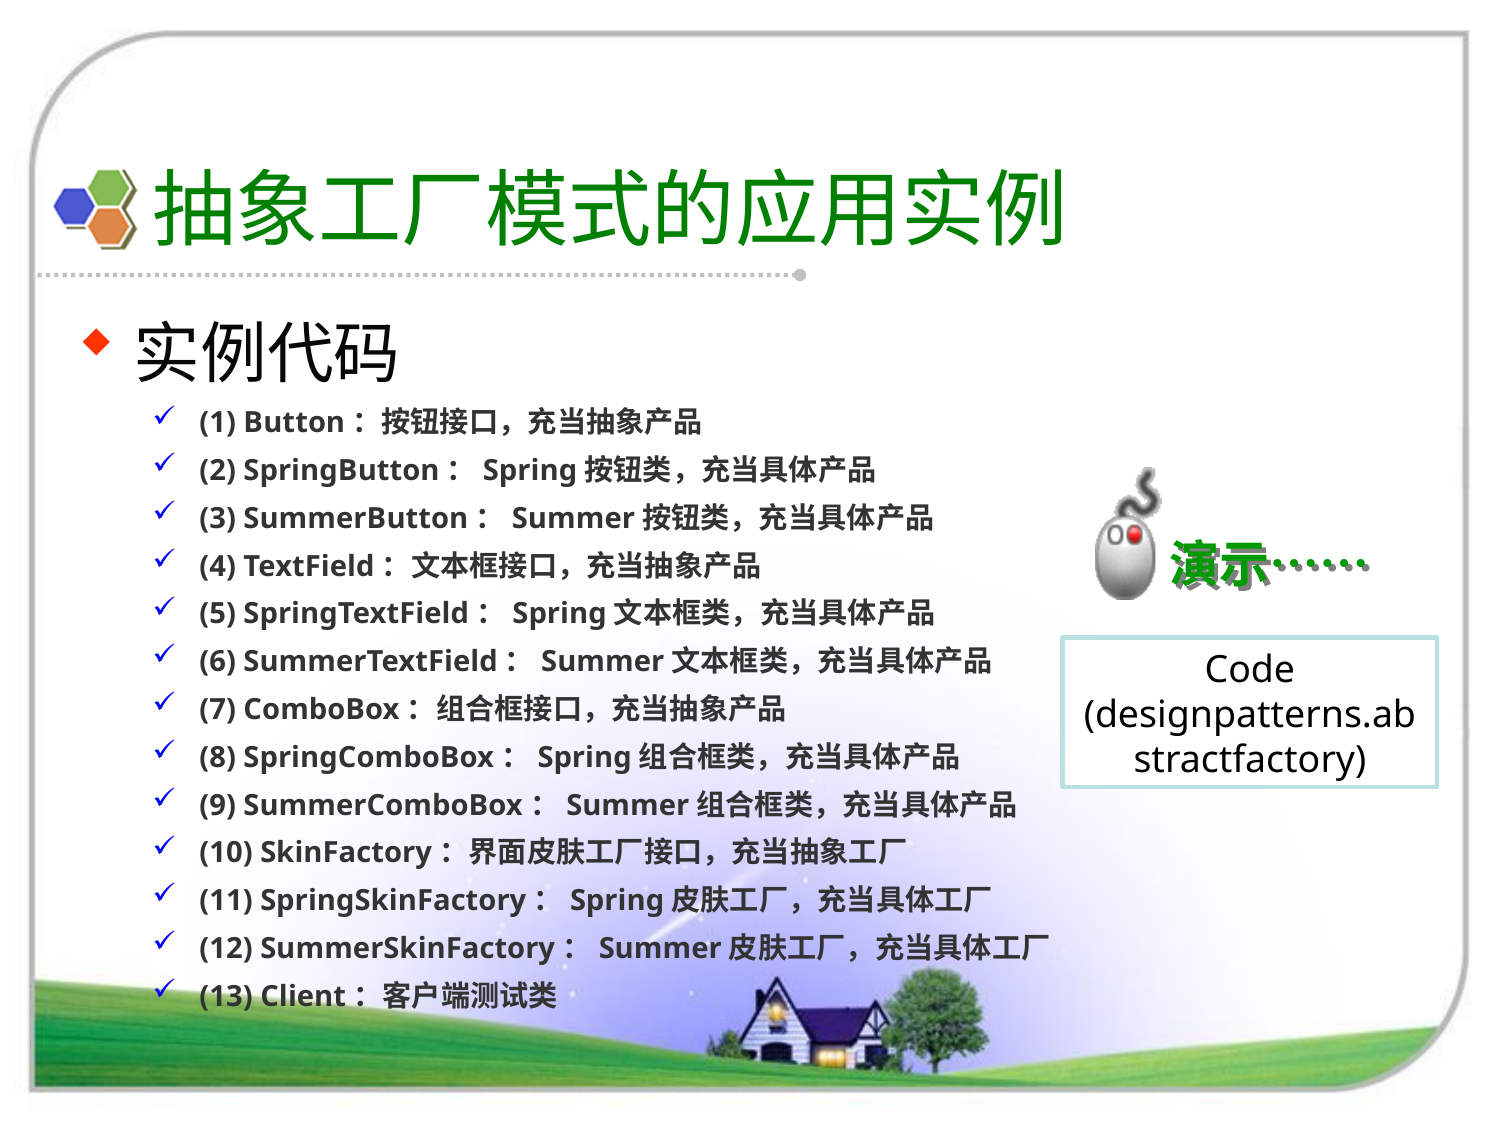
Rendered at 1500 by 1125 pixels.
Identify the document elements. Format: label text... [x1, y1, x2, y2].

picture [0, 75, 1500, 1125]
text_box Code (designpatterns.abstractfactory) [1060, 635, 1439, 789]
title 抽象工厂模式的应用实例 [137, 149, 1175, 263]
list 实例代码 (1) Button：按钮接口，充当抽象产品 (2) SpringButton：Spring按钮类，充当具体产品 (3) SummerButton：Summer按钮类，充当具体产品 (4) TextField：文本框接口，充当抽象产品 (5) SpringTextField：Spring文本框类，充当具体产品 (6) SummerTextField：Summer文本框类，充当具体产品 (7) ComboBox：组合框接口，充当抽象产品 (8) SpringComboBox：Spring组合框类，充当具体产品 (9) SummerComboBox：Summer组合框类，充当具体产品 (10) SkinFactory：界面皮肤工厂接口，充当抽象工厂 (11) SpringSkinFactory：Spring皮肤工厂，充当具体工厂 (12) SummerSkinFactory：Summer皮肤工厂，充当具体工厂 (13) Client：客户端测试类 [62, 287, 1413, 963]
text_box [1095, 466, 1451, 601]
text_box [0, 0, 1500, 75]
